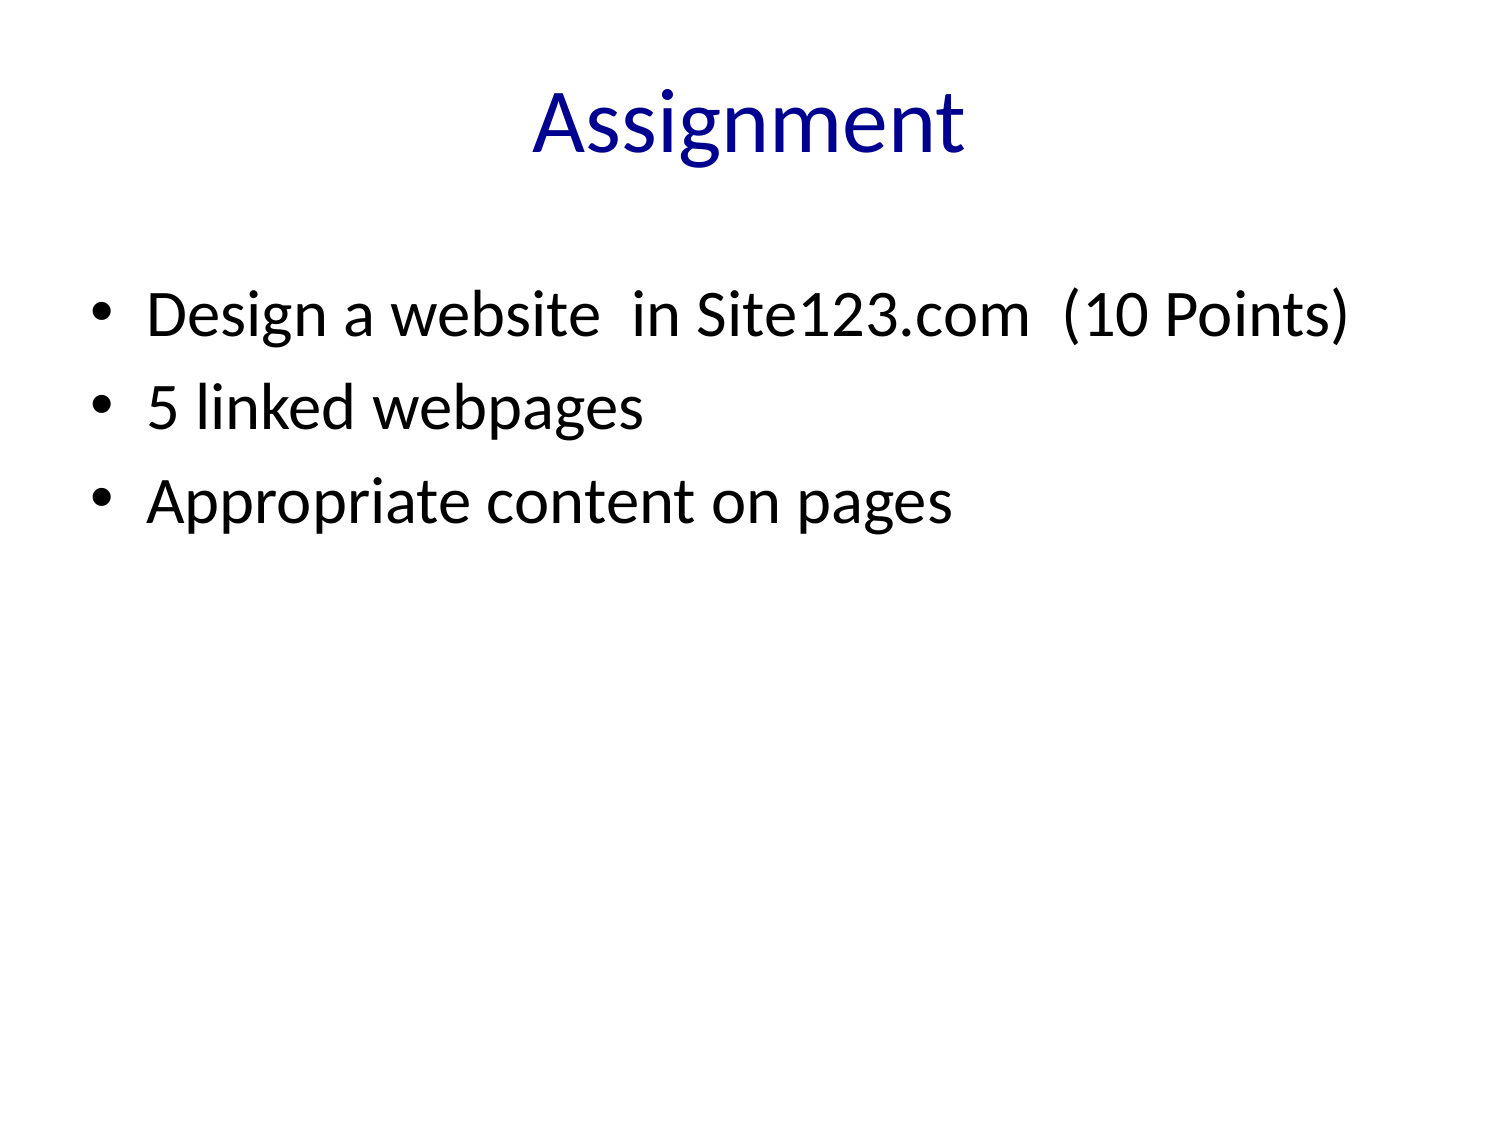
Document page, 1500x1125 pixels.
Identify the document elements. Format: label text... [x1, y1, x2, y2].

title Assignment [0, 0, 1500, 233]
list Design a website in Site123.com (10 Points) 5 linked webpages Appropriate content on pages [75, 262, 1425, 1005]
